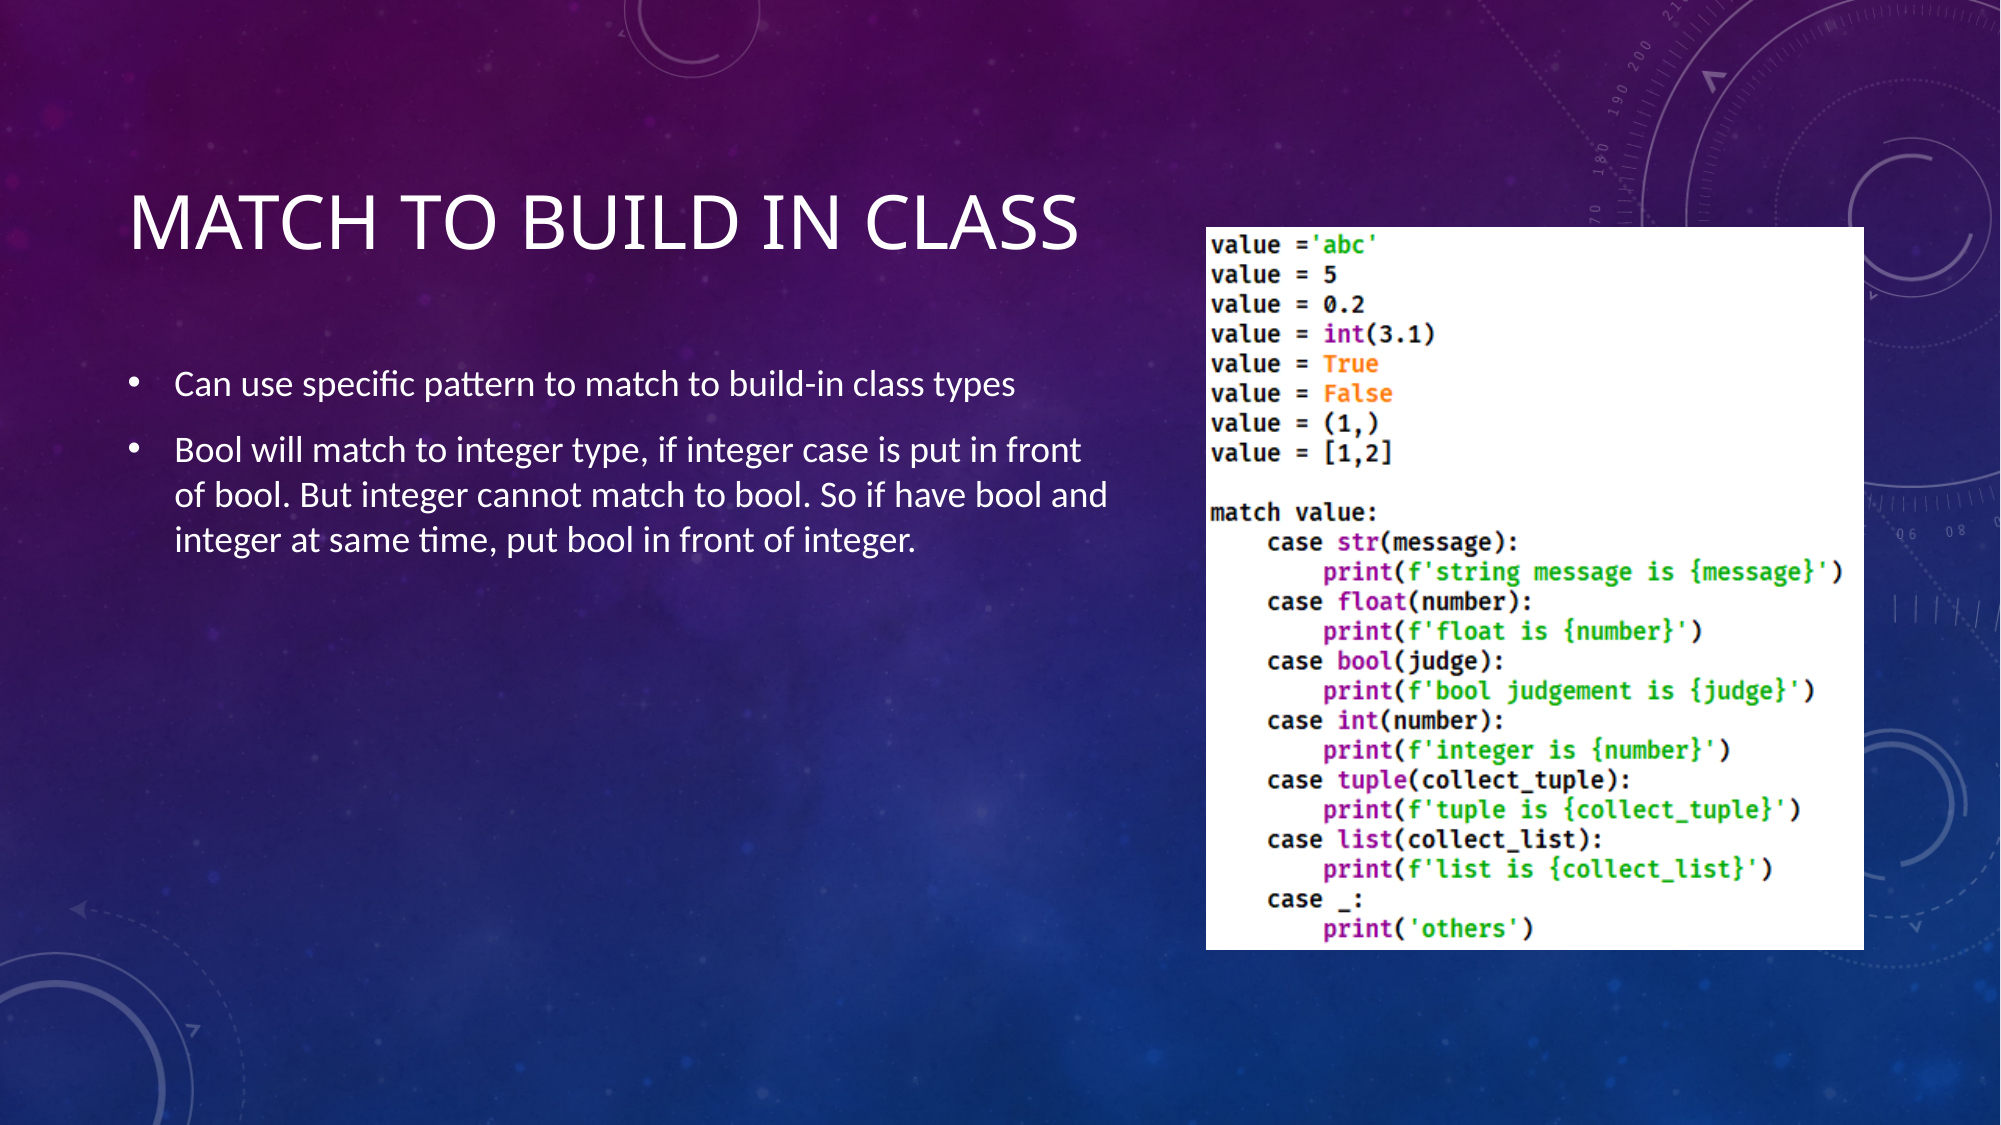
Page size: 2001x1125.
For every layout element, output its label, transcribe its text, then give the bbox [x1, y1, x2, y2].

title Match to build in class [112, 99, 1775, 339]
picture [0, 0, 2001, 1125]
list Can use specific pattern to match to build-in class types Bool will match to integer type, if integer case is put in front of bool. But integer cannot match to bool. So if have bool and integer at same time, put bool in front of integer. [112, 351, 1126, 950]
